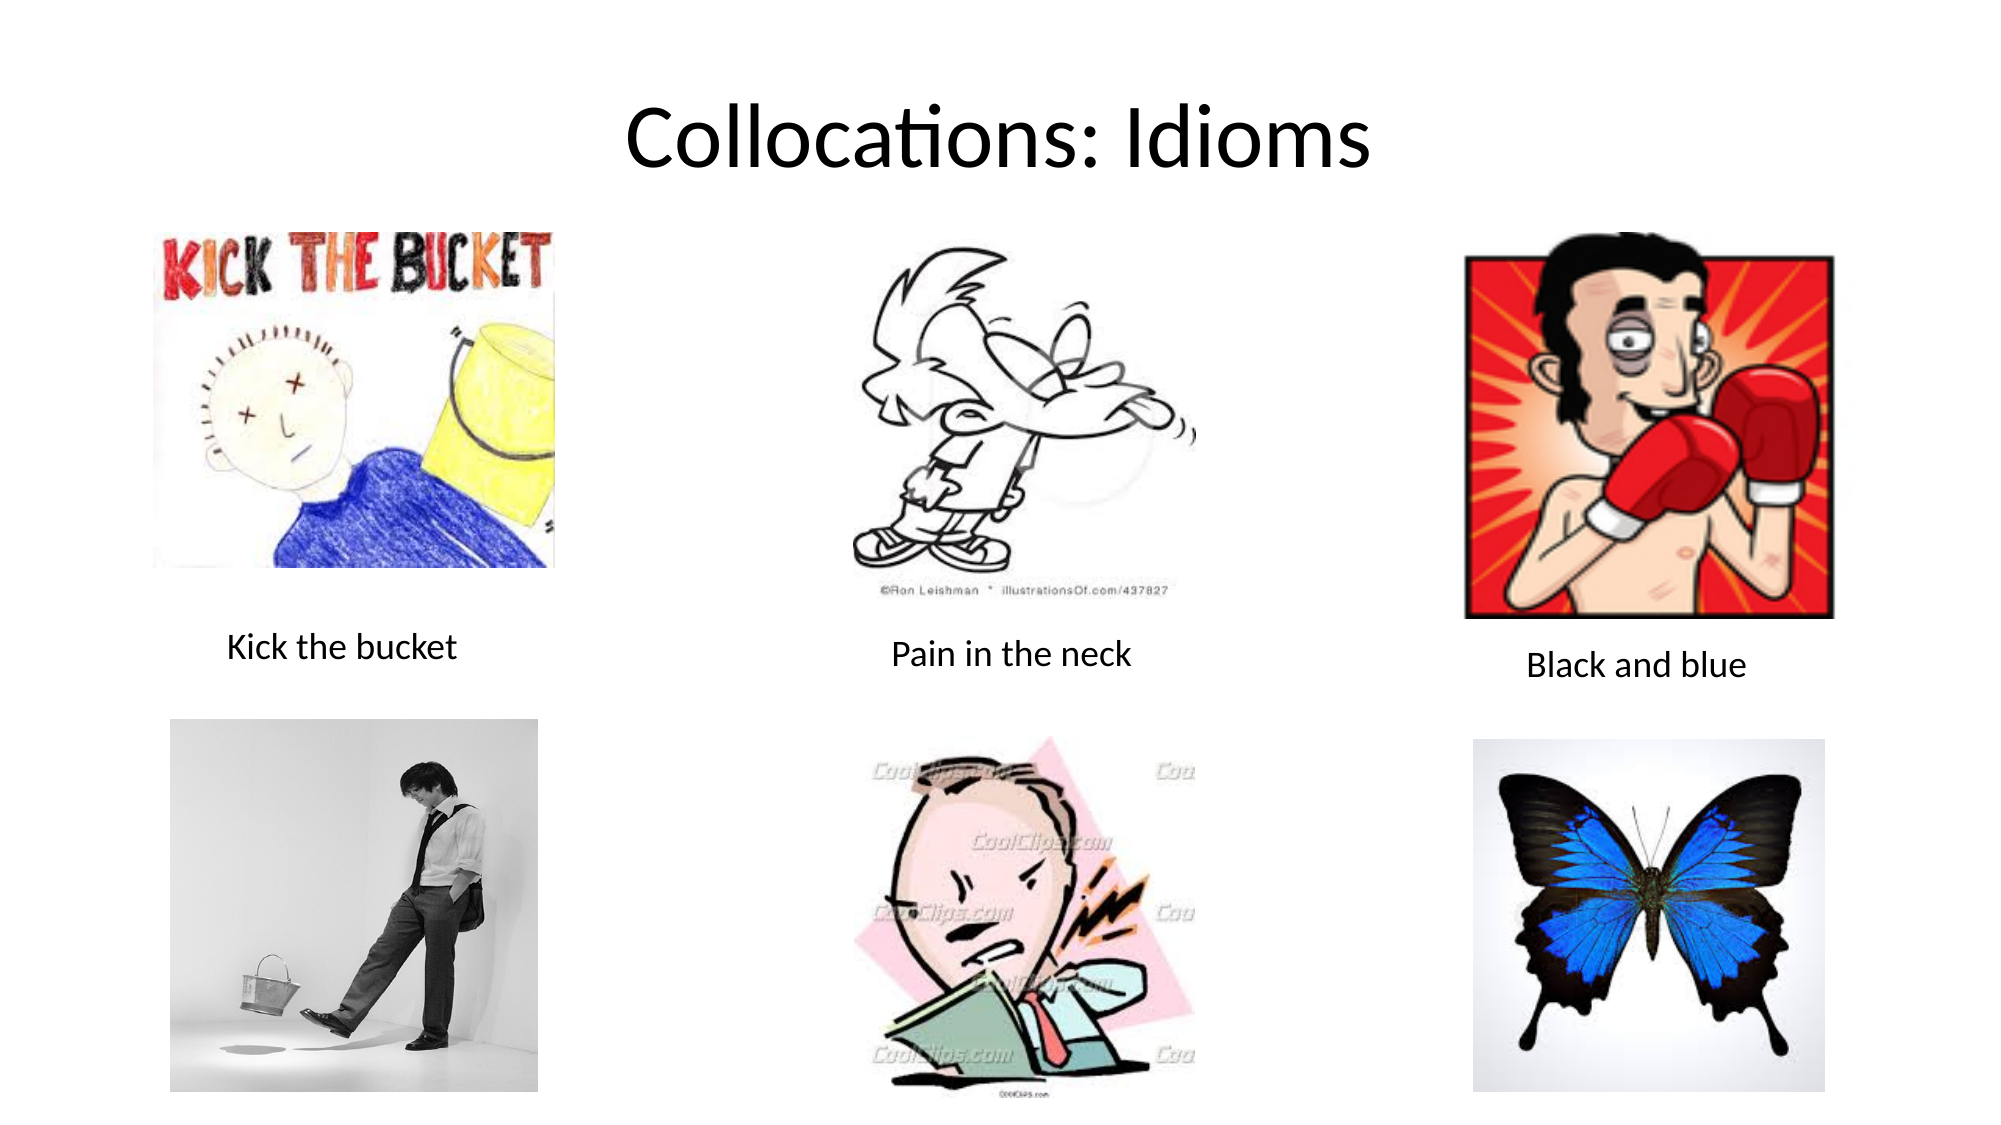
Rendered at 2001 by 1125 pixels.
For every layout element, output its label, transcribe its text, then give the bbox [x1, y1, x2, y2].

picture [853, 239, 1196, 599]
text_box Pain in the neck [876, 621, 1173, 679]
text_box Kick the bucket [212, 614, 497, 672]
picture [153, 232, 555, 568]
picture [1403, 232, 1895, 619]
text_box Black and blue [1511, 633, 1787, 690]
picture [170, 719, 538, 1092]
text_box Collocations: Idioms [137, 22, 1863, 240]
picture [1473, 739, 1825, 1092]
picture [854, 736, 1195, 1098]
